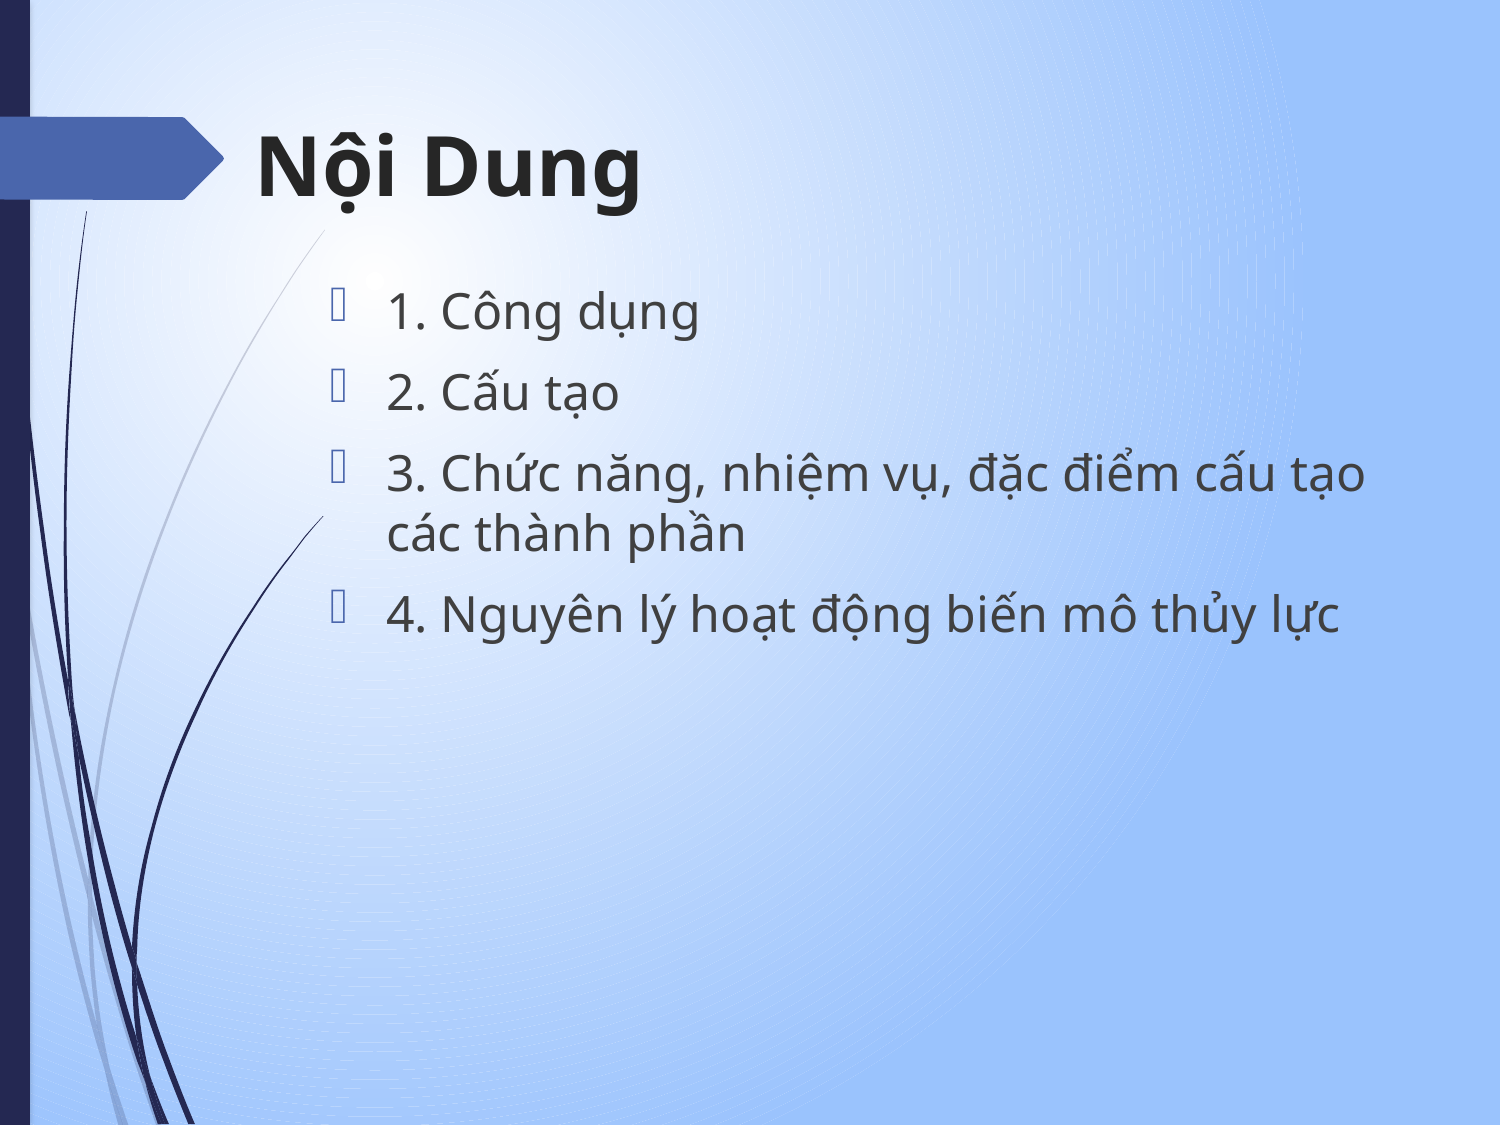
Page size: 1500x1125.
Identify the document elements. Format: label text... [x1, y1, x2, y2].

title Nội Dung [239, 106, 1321, 317]
list 1. Công dụng 2. Cấu tạo 3. Chức năng, nhiệm vụ, đặc điểm cấu tạo các thành phần 4. Nguyên lý hoạt động biến mô thủy lực [314, 272, 1397, 892]
